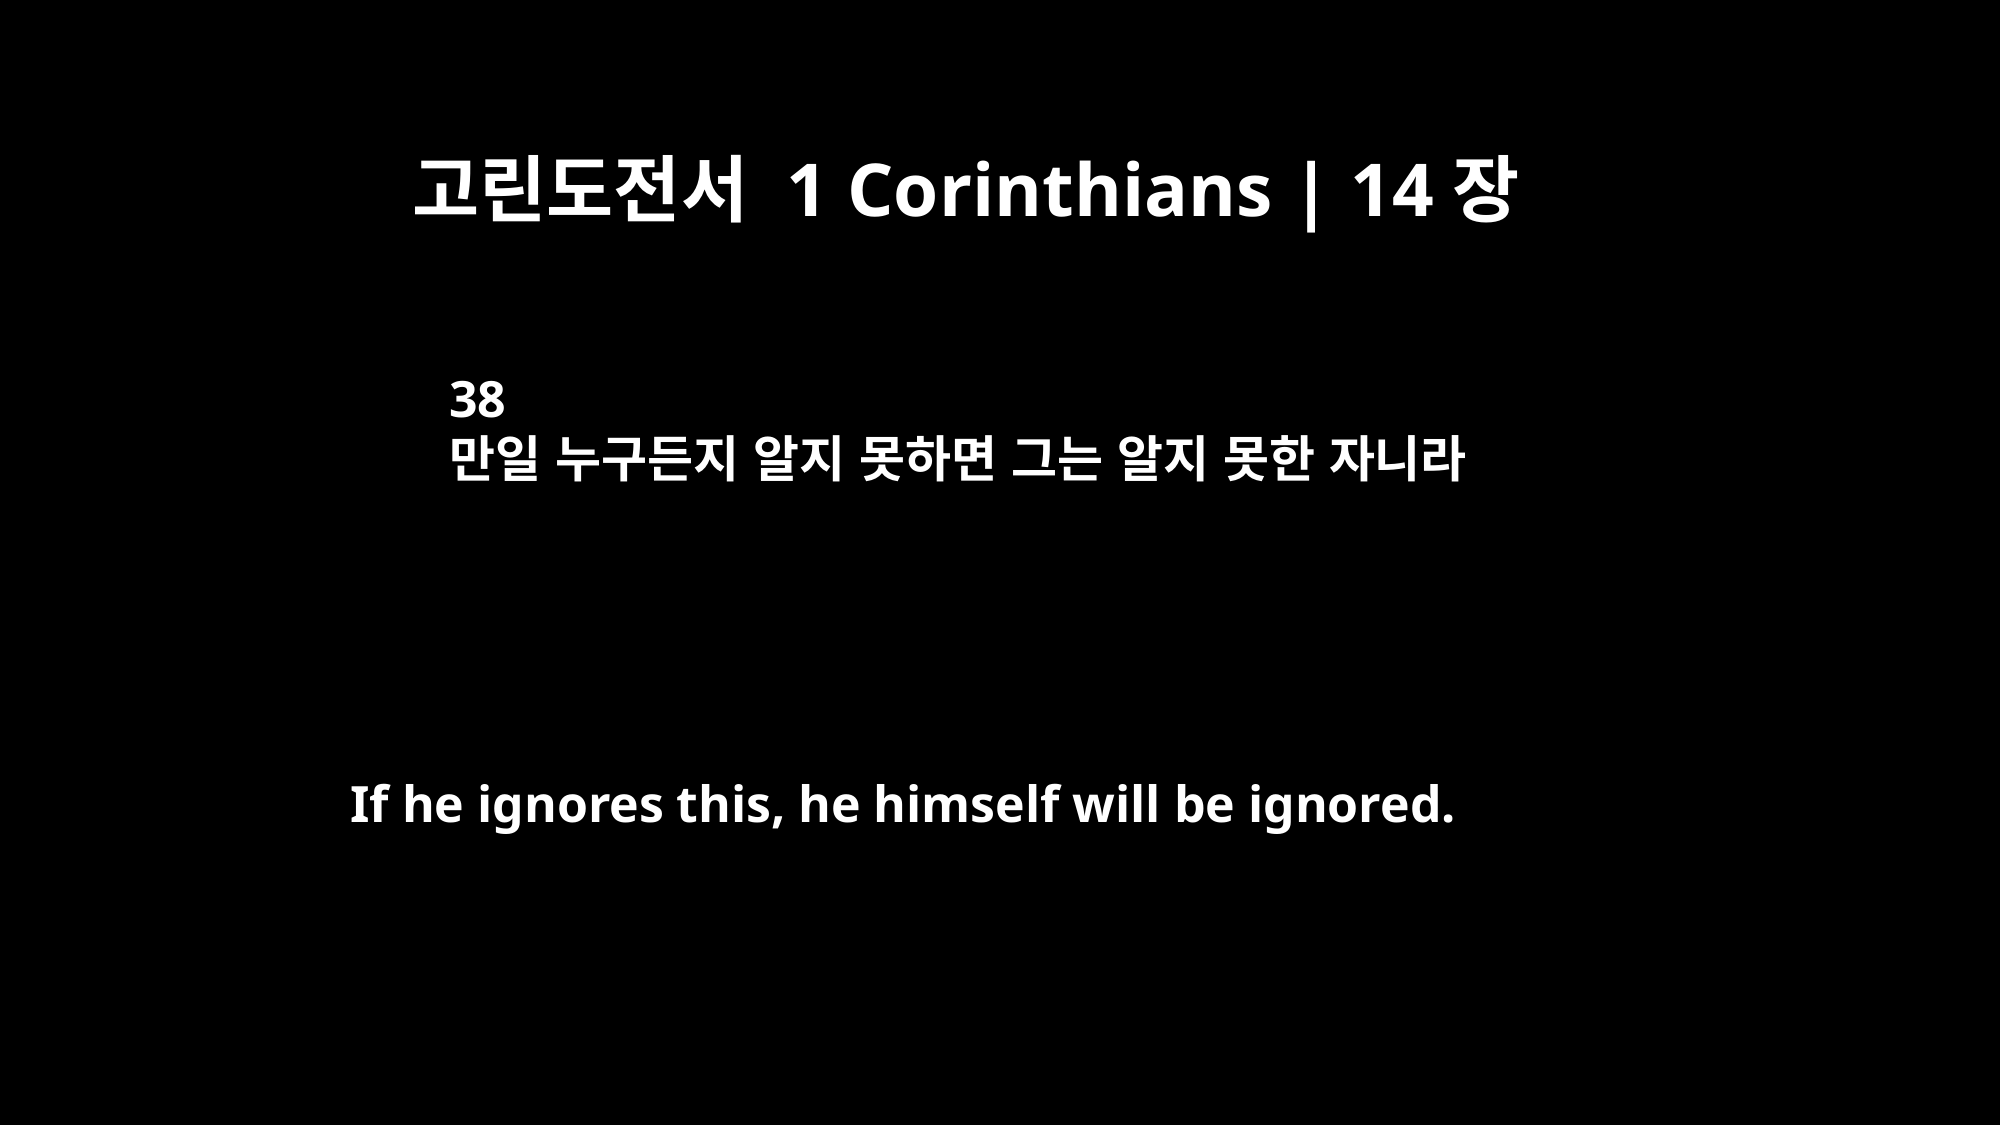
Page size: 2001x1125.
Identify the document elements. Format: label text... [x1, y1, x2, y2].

text_box 38 만일 누구든지 알지 못하면 그는 알지 못한 자니라 [434, 359, 1483, 495]
text_box If he ignores this, he himself will be ignored. [335, 764, 1472, 840]
text_box 고린도전서 1 Corinthians | 14장 [397, 136, 1535, 239]
